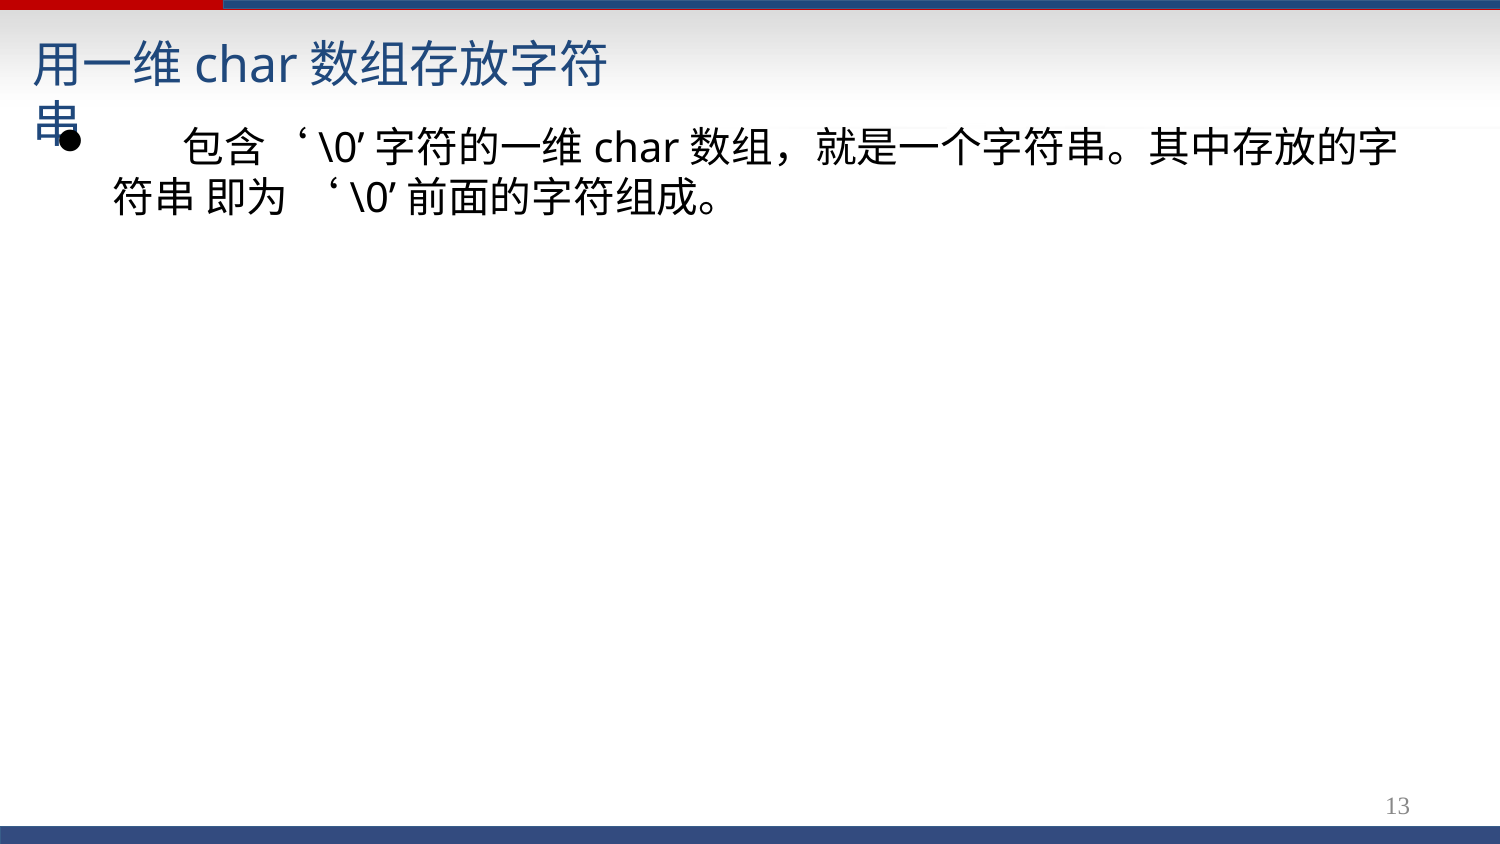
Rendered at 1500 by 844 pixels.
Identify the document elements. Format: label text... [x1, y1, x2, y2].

title 用一维char数组存放字符串 [30, 30, 633, 174]
slide_number 10 [1378, 789, 1417, 844]
text_box 包含‘\0’字符的一维char数组，就是一个字符串。其中存放的字符串 即为 ‘\0’前面的字符组成。 [54, 118, 1422, 221]
picture [0, 10, 1500, 129]
